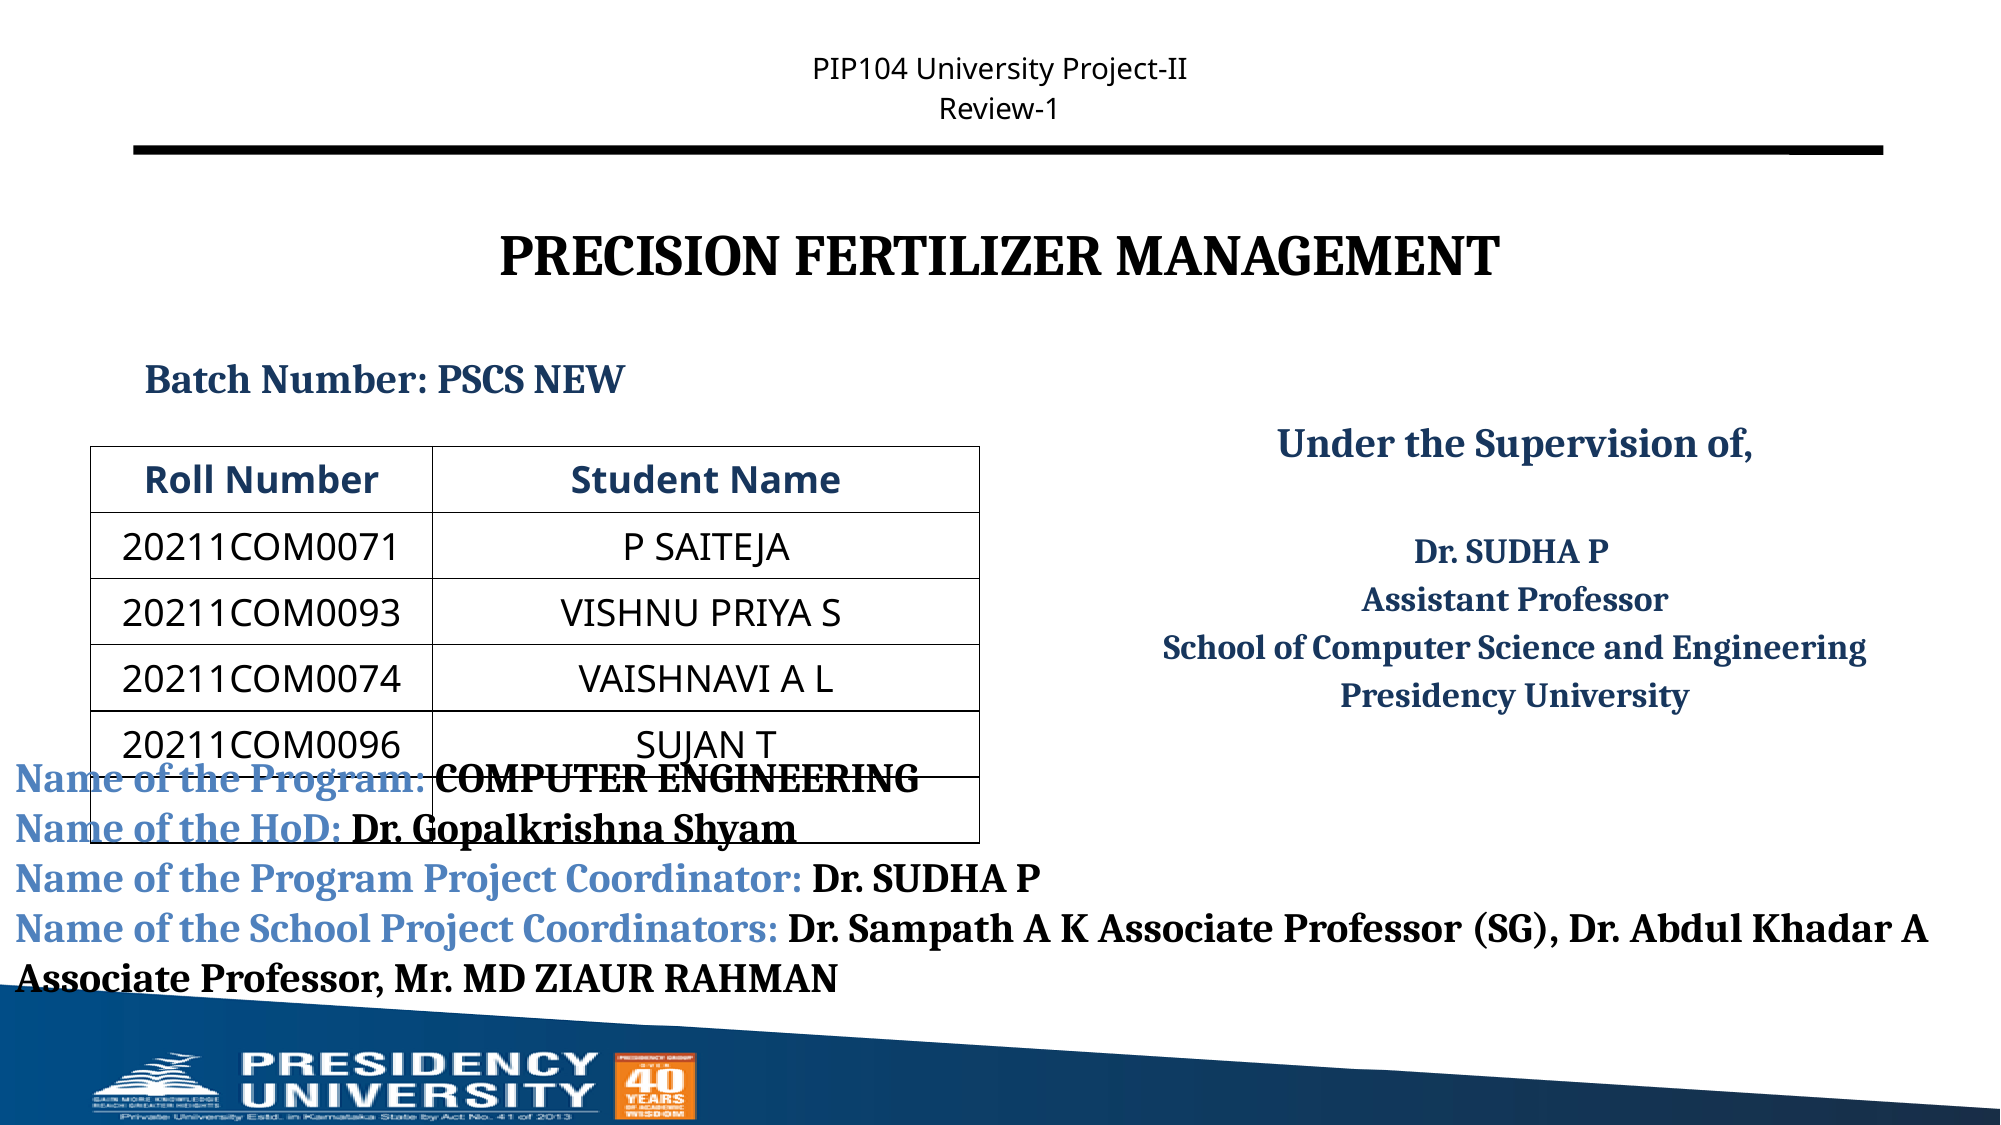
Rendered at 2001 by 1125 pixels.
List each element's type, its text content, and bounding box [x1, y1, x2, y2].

table_header Roll Number [91, 447, 432, 512]
text_box PIP104 University Project-II Review-1 [497, 40, 1502, 137]
text_box Under the Supervision of, Dr. SUDHA P Assistant Professor School of Computer Science and Engineering Presidency University [1062, 412, 1968, 743]
picture [0, 1000, 2000, 1125]
title PRECISION FERTILIZER MANAGEMENT [127, 188, 1873, 316]
table_cell 20211COM0093 [91, 579, 432, 644]
table_cell VAISHNAVI A L [433, 645, 979, 710]
subtitle Batch Number: PSCS NEW [129, 344, 781, 436]
table_header Student Name [433, 447, 979, 512]
table_cell 20211COM0096 [91, 712, 432, 743]
table_cell SUJAN T [433, 712, 979, 743]
table_cell P SAITEJA [433, 513, 979, 578]
table_cell 20211COM0071 [91, 513, 432, 578]
table_cell 20211COM0074 [91, 645, 432, 710]
text_box Name of the Program: COMPUTER ENGINEERING Name of the HoD: Dr. Gopalkrishna Shyam Name of the Program Project Coordinator: Dr. SUDHA P Name of the School Project Coordinators: Dr. Sampath A K Associate Professor (SG), Dr. Abdul Khadar A Associate Professor, Mr. MD ZIAUR RAHMAN [0, 743, 2000, 1000]
table_cell VISHNU PRIYA S [433, 579, 979, 644]
